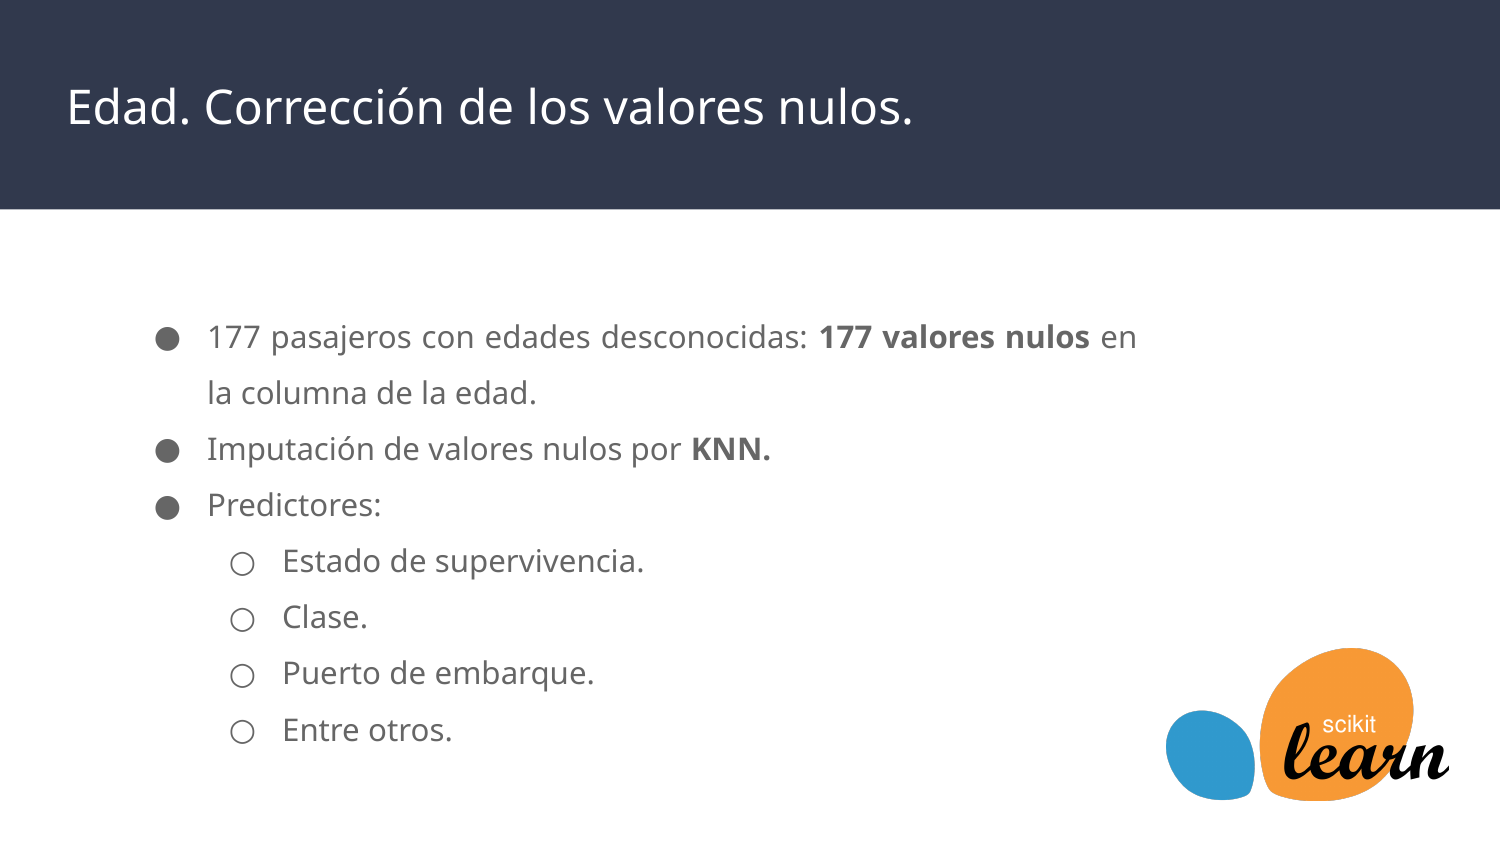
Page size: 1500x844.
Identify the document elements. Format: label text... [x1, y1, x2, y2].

title Edad. Corrección de los valores nulos. [51, 61, 1449, 164]
picture [1165, 648, 1450, 802]
text_box 177 pasajeros con edades desconocidas: 177 valores nulos en la columna de la edad. Imputación de valores nulos por KNN. Predictores: Estado de supervivencia. Clase. Puerto de embarque. Entre otros. [116, 283, 1153, 710]
